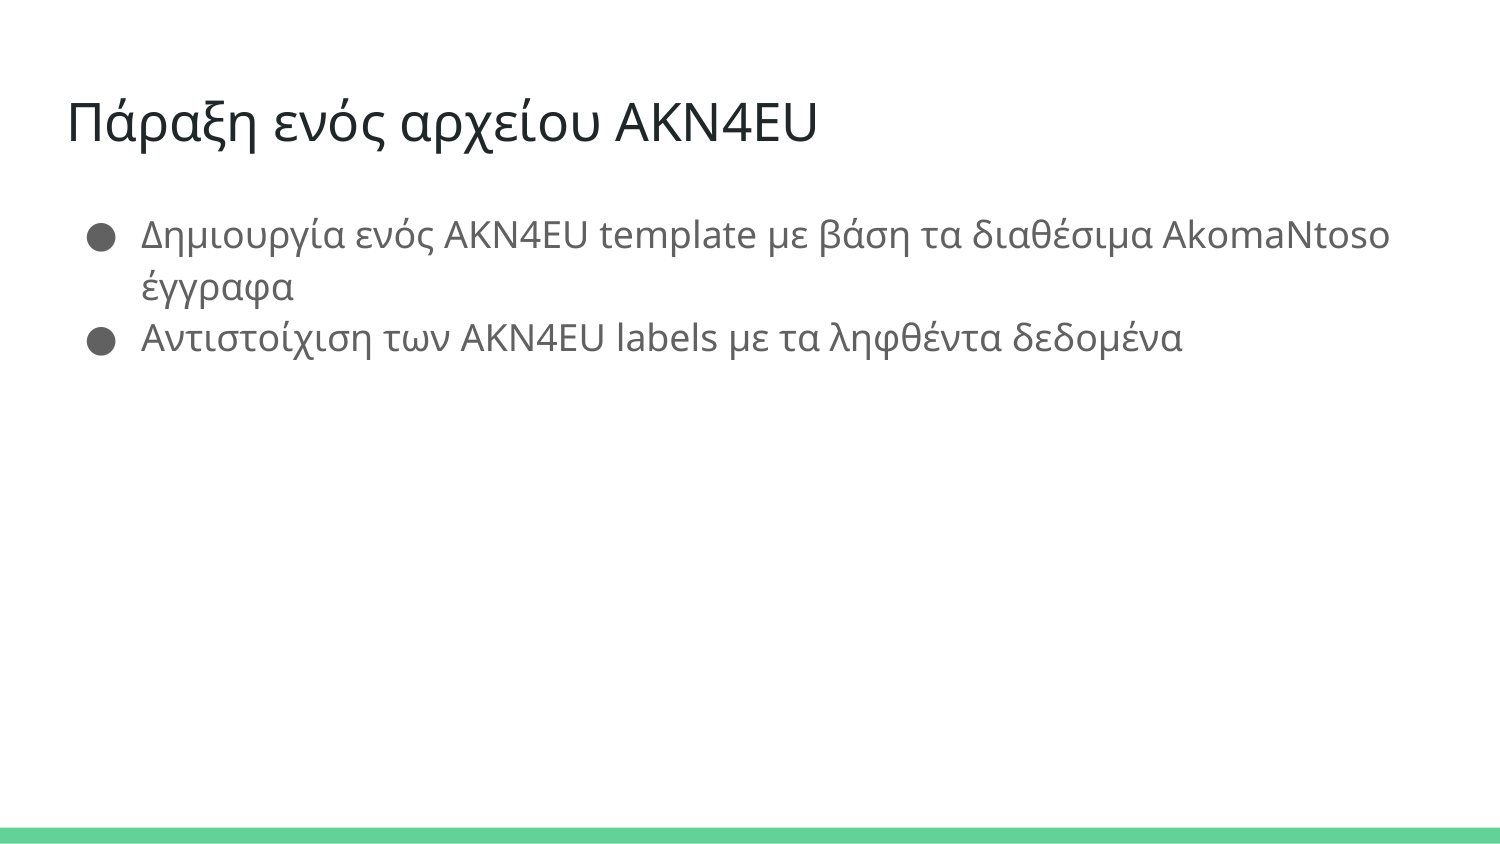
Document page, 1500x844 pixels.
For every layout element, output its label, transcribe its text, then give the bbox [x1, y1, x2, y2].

list Δημιουργία ενός AKN4EU template με βάση τα διαθέσιμα ΑkomaNtoso έγγραφα Αντιστοίχιση των AKN4EU labels με τα ληφθέντα δεδομένα [51, 189, 1449, 750]
title Πάραξη ενός αρχείου AKN4EU [51, 72, 1449, 167]
